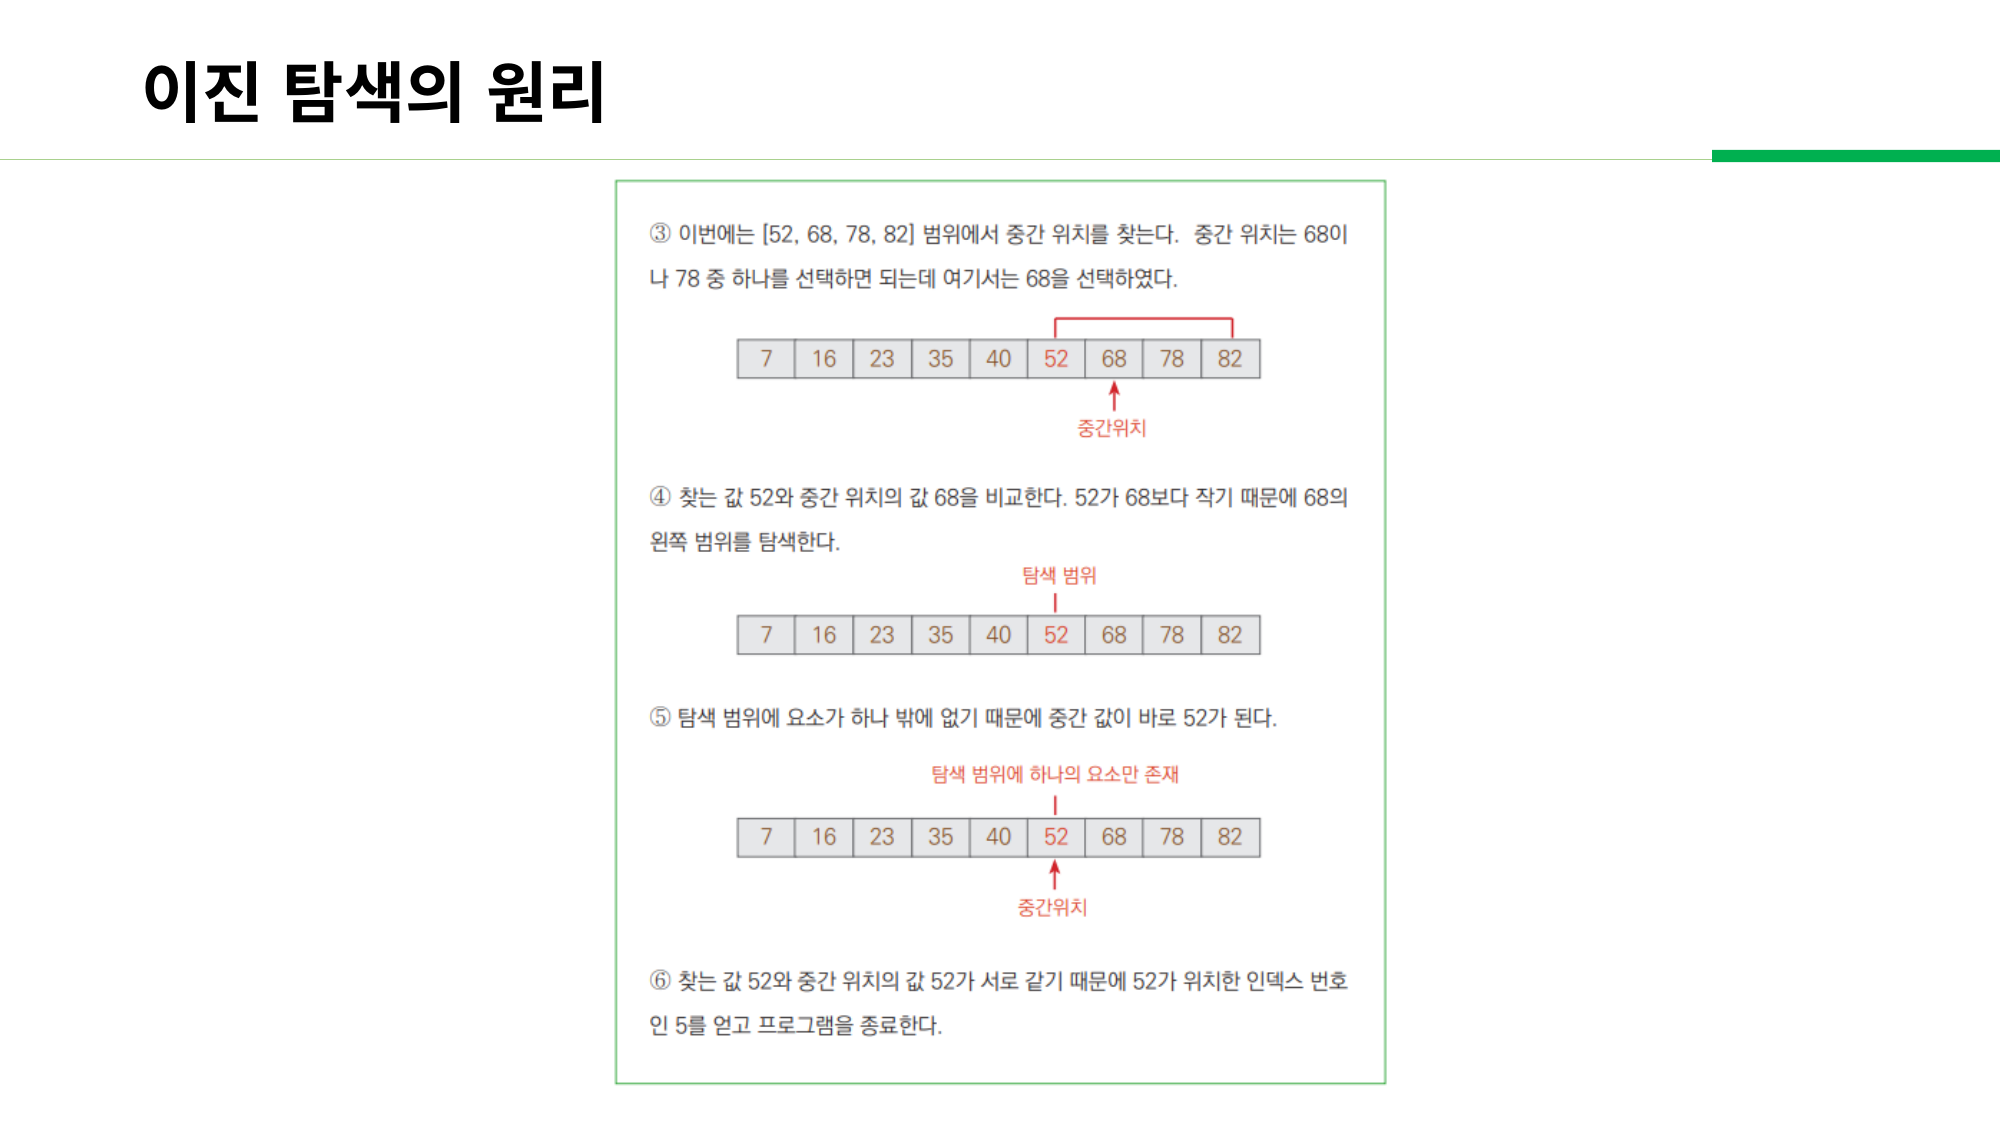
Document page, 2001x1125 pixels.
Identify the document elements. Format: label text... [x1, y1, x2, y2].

text_box 이진 탐색의 원리 [126, 43, 1587, 139]
text_box [1711, 149, 2000, 159]
picture [596, 167, 1404, 1100]
